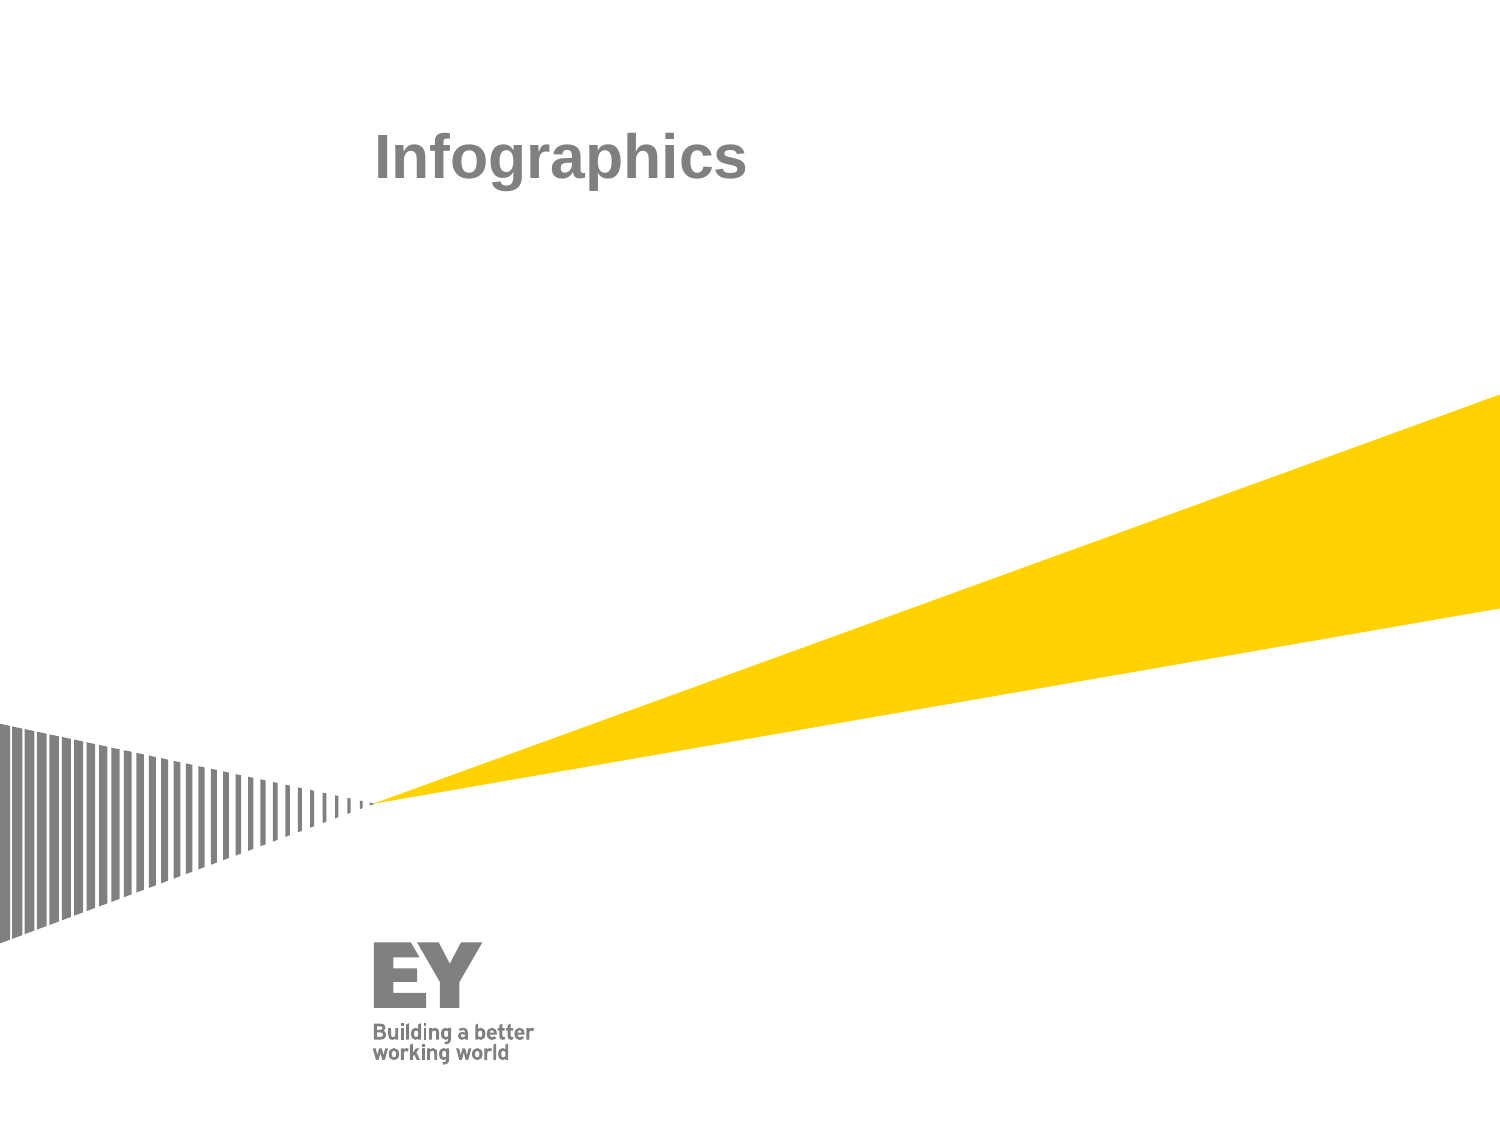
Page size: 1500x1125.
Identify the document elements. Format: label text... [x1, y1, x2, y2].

title Infographics [374, 127, 1275, 269]
